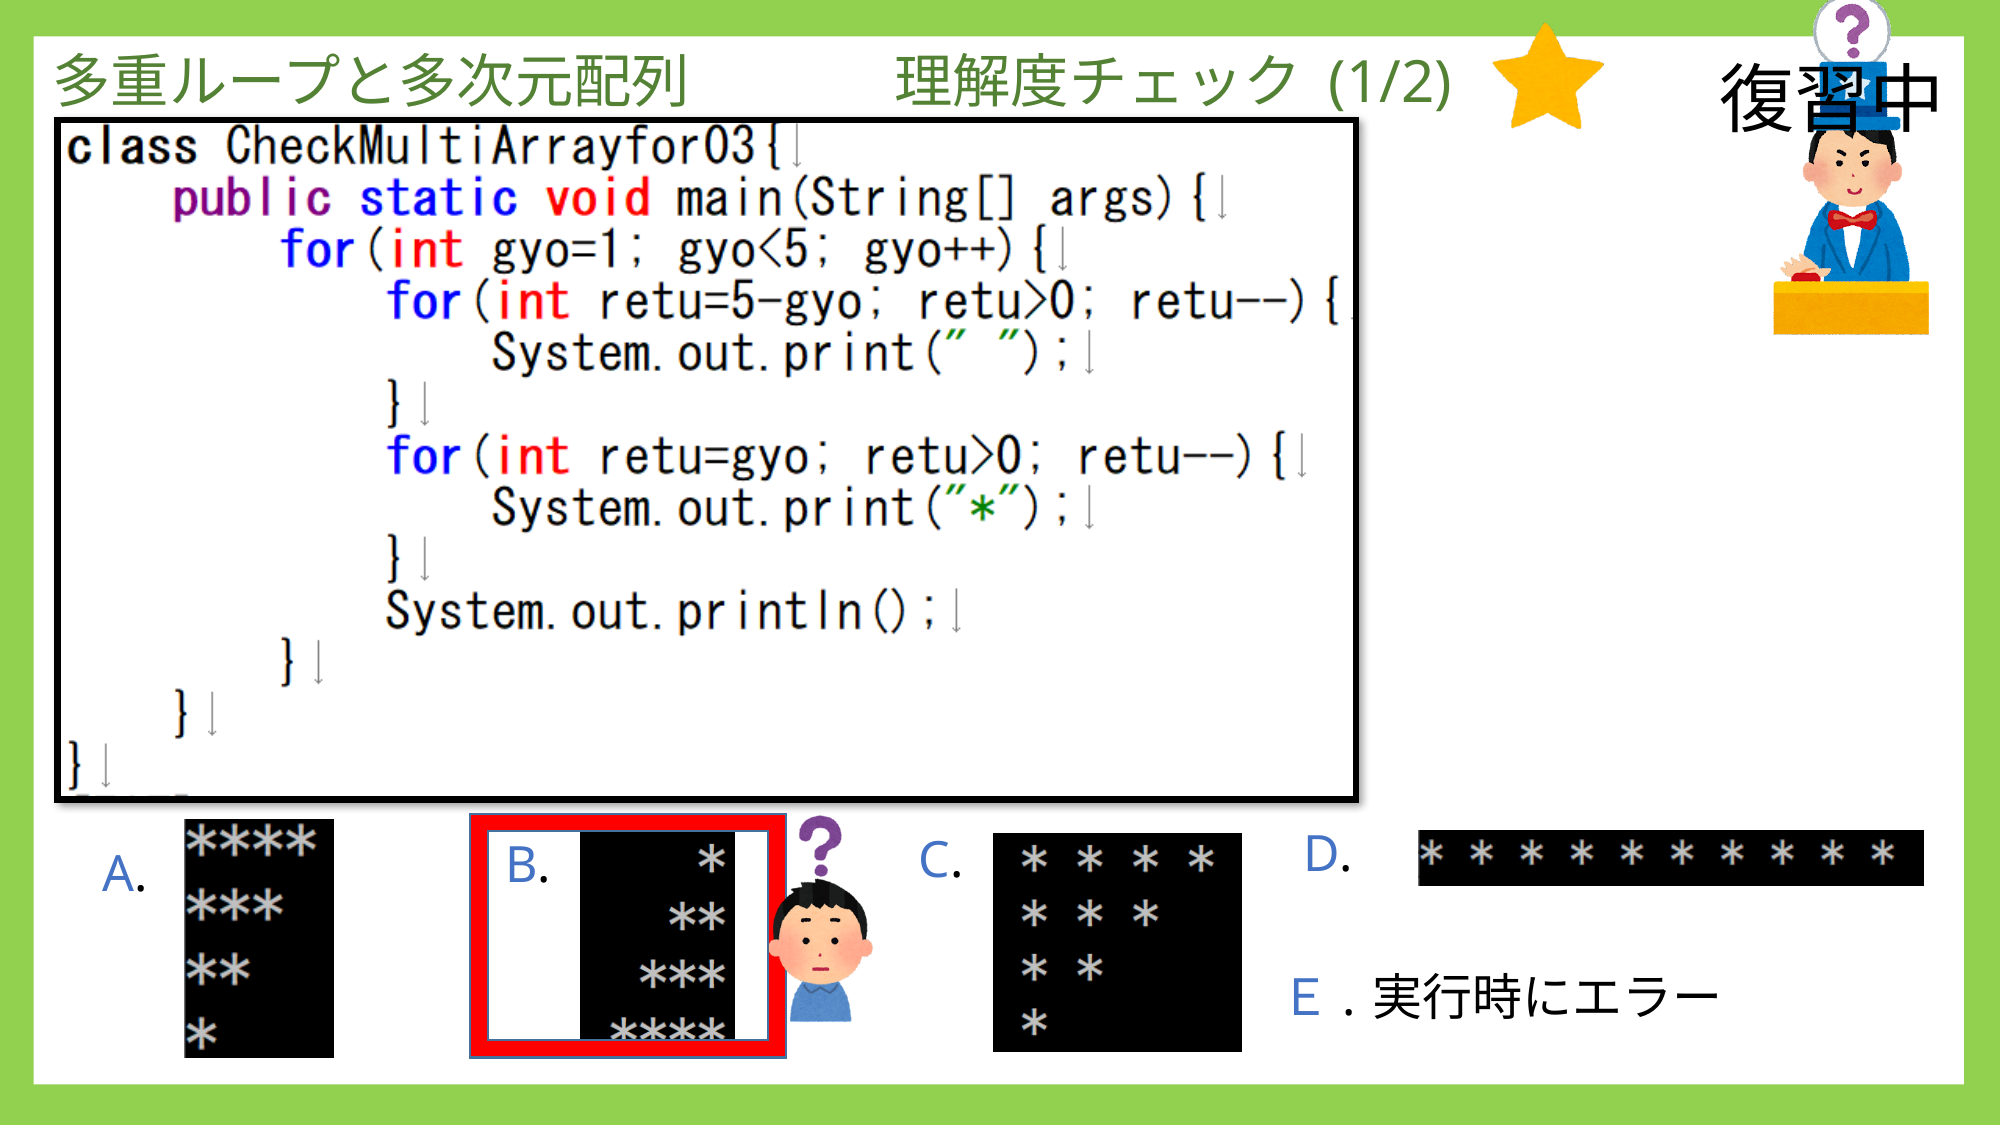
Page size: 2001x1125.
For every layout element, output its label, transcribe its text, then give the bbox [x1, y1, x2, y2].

picture [1743, 0, 1962, 343]
picture [580, 813, 908, 1052]
picture [1488, 17, 1608, 133]
picture [1418, 830, 1924, 886]
text_box 多重ループと多次元配列 [37, 36, 705, 122]
text_box 復習中 [1704, 44, 1743, 150]
picture [993, 833, 1242, 1052]
text_box A. [87, 833, 176, 909]
picture [60, 122, 1353, 797]
text_box Ｅ. 実行時にエラー [1265, 957, 1737, 1033]
text_box [469, 813, 787, 1059]
text_box 理解度チェック (1/2) [879, 36, 1468, 122]
text_box D. [1289, 814, 1376, 889]
text_box C. [908, 819, 988, 895]
picture [184, 819, 334, 1058]
text_box B. [490, 832, 579, 900]
